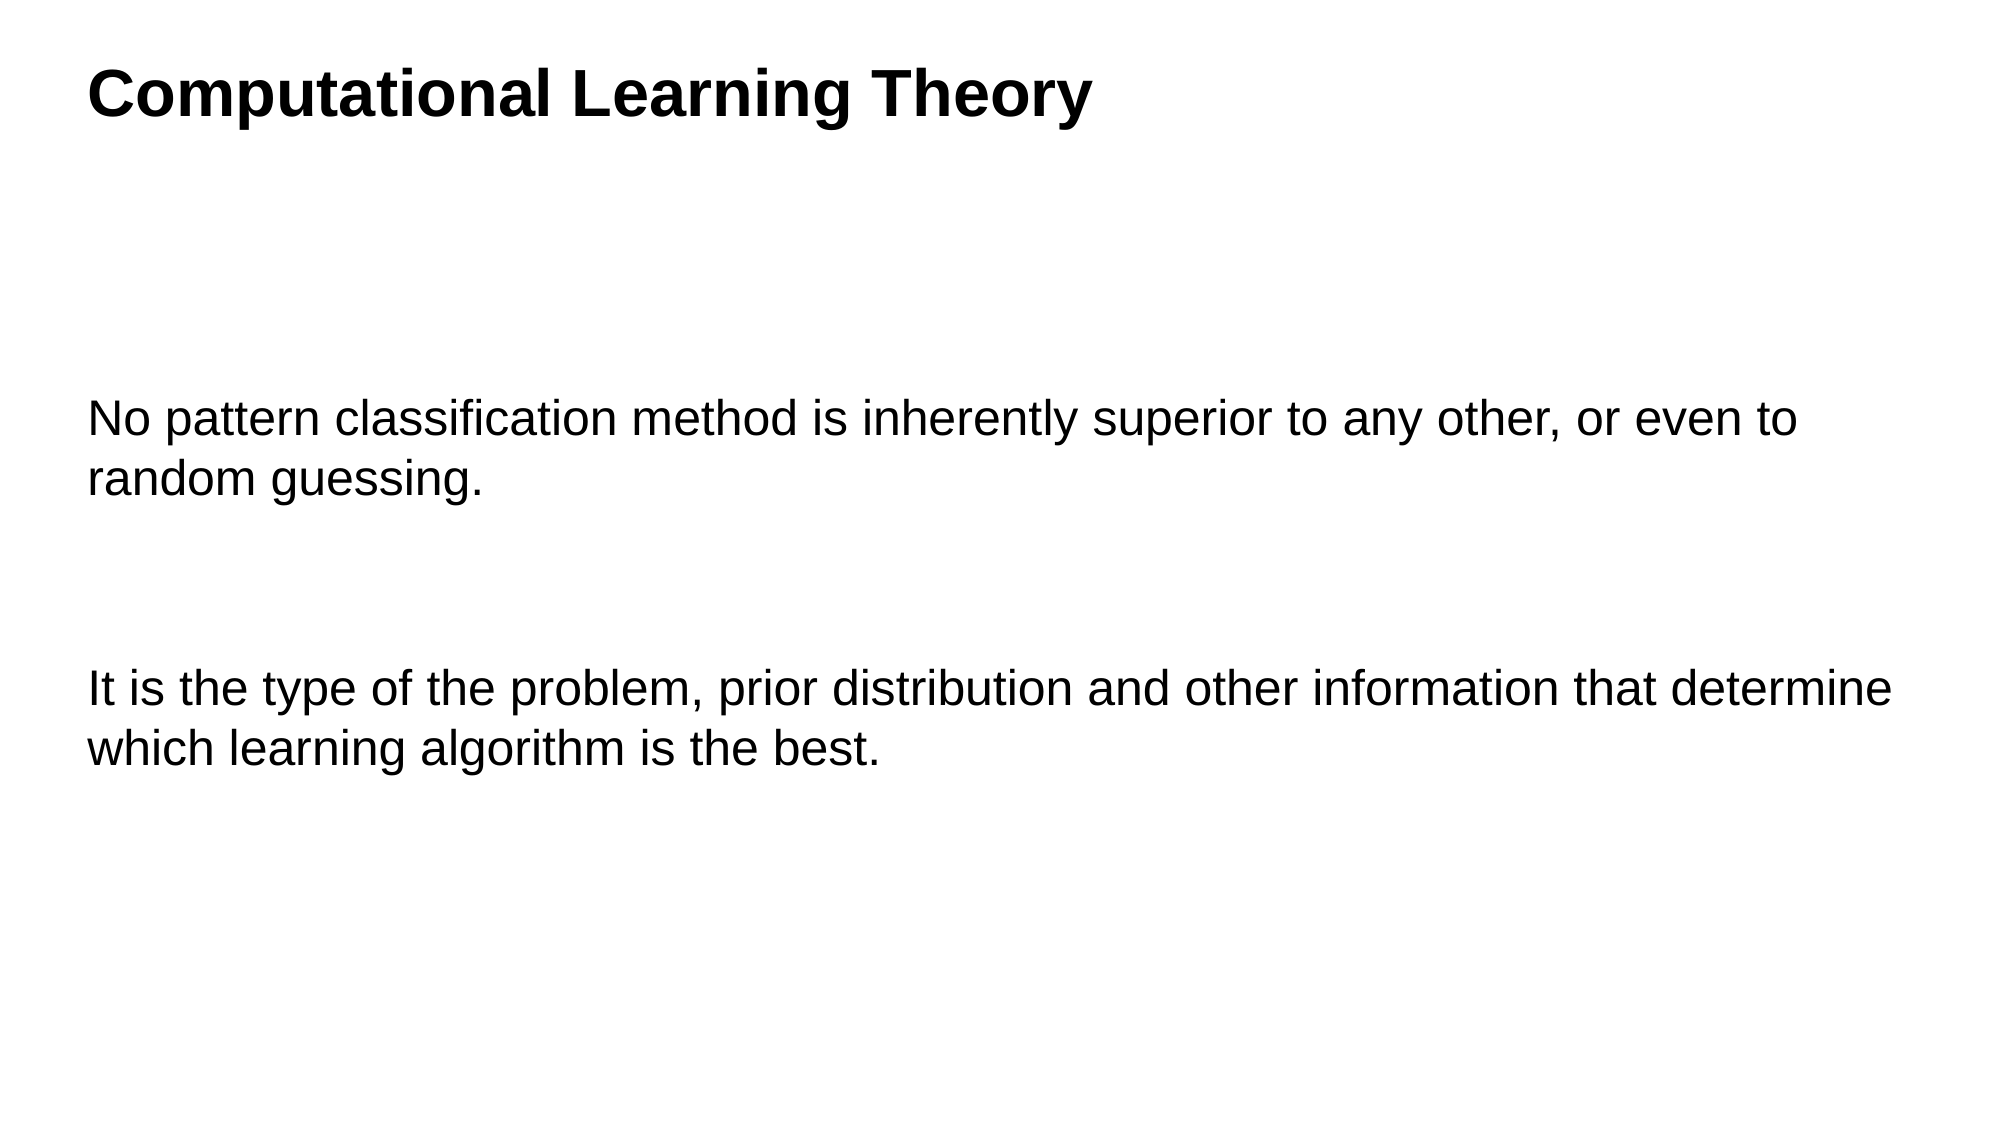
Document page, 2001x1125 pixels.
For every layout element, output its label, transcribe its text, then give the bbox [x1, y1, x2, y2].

title Computational Learning Theory [72, 42, 1930, 138]
list No pattern classification method is inherently superior to any other, or even to random guessing. It is the type of the problem, prior distribution and other information that determine which learning algorithm is the best. [72, 172, 1930, 988]
